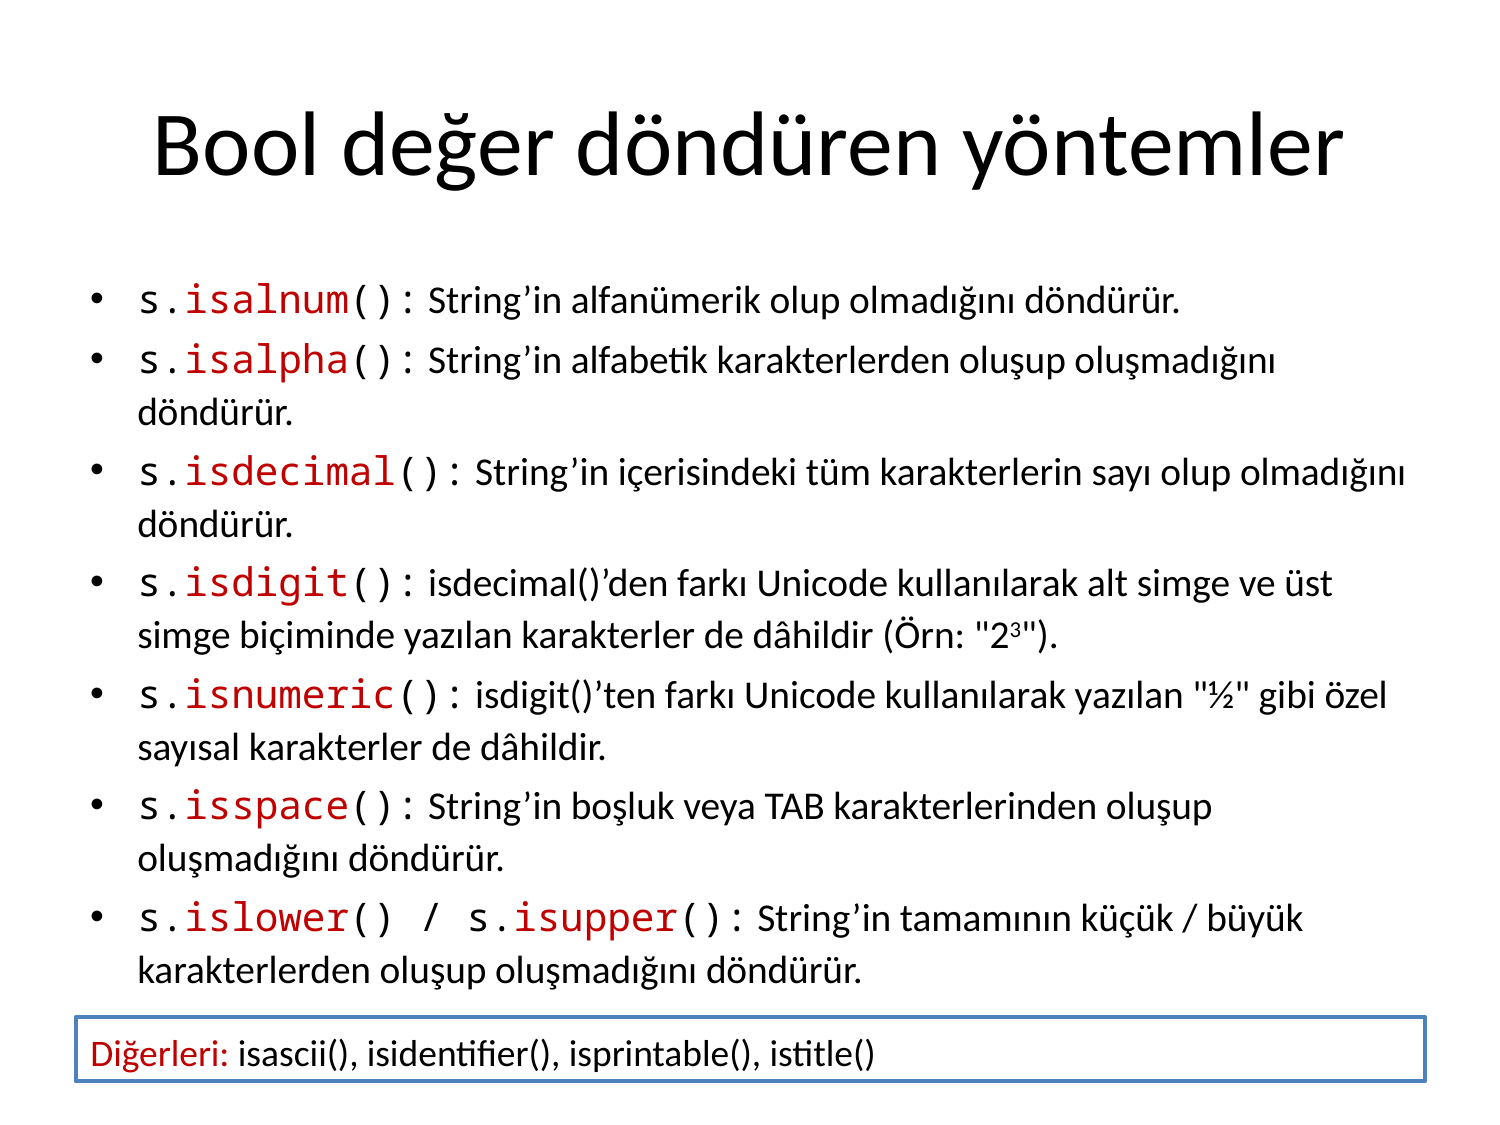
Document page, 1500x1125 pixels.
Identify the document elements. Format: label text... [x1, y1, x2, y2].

text_box Diğerleri: isascii(), isidentifier(), isprintable(), istitle() [74, 1015, 1427, 1083]
list s.isalnum(): String’in alfanümerik olup olmadığını döndürür. s.isalpha(): String’in alfabetik karakterlerden oluşup oluşmadığını döndürür. s.isdecimal(): String’in içerisindeki tüm karakterlerin sayı olup olmadığını döndürür. s.isdigit(): isdecimal()’den farkı Unicode kullanılarak alt simge ve üst simge biçiminde yazılan karakterler de dâhildir (Örn: "23"). s.isnumeric(): isdigit()’ten farkı Unicode kullanılarak yazılan "½" gibi özel sayısal karakterler de dâhildir. s.isspace(): String’in boşluk veya TAB karakterlerinden oluşup oluşmadığını döndürür. s.islower() / s.isupper(): String’in tamamının küçük / büyük karakterlerden oluşup oluşmadığını döndürür. [75, 262, 1425, 1012]
title Bool değer döndüren yöntemler [75, 45, 1425, 233]
